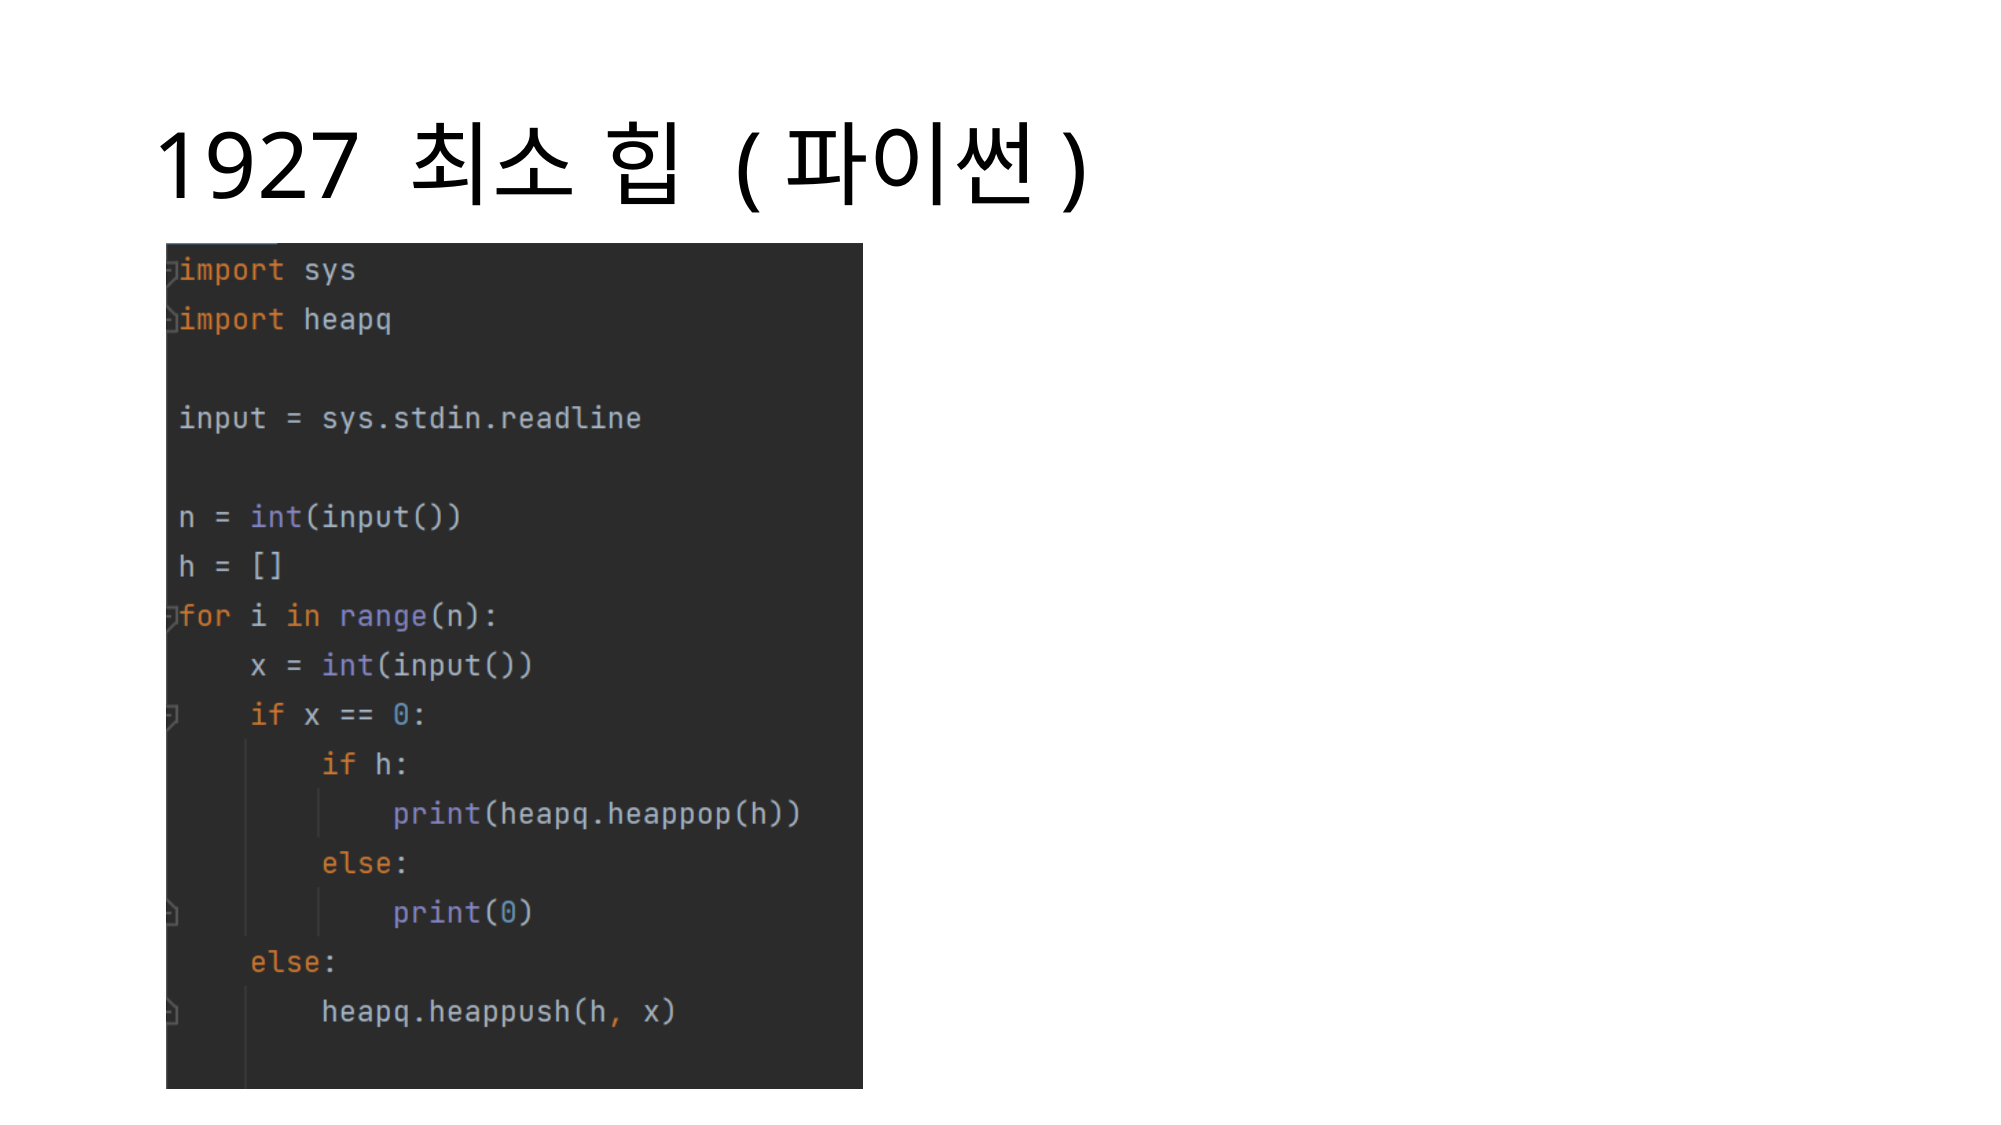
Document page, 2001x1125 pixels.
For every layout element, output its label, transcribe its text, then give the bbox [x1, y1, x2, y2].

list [166, 242, 863, 1089]
title 1927 최소 힙 (파이썬) [137, 59, 1863, 278]
